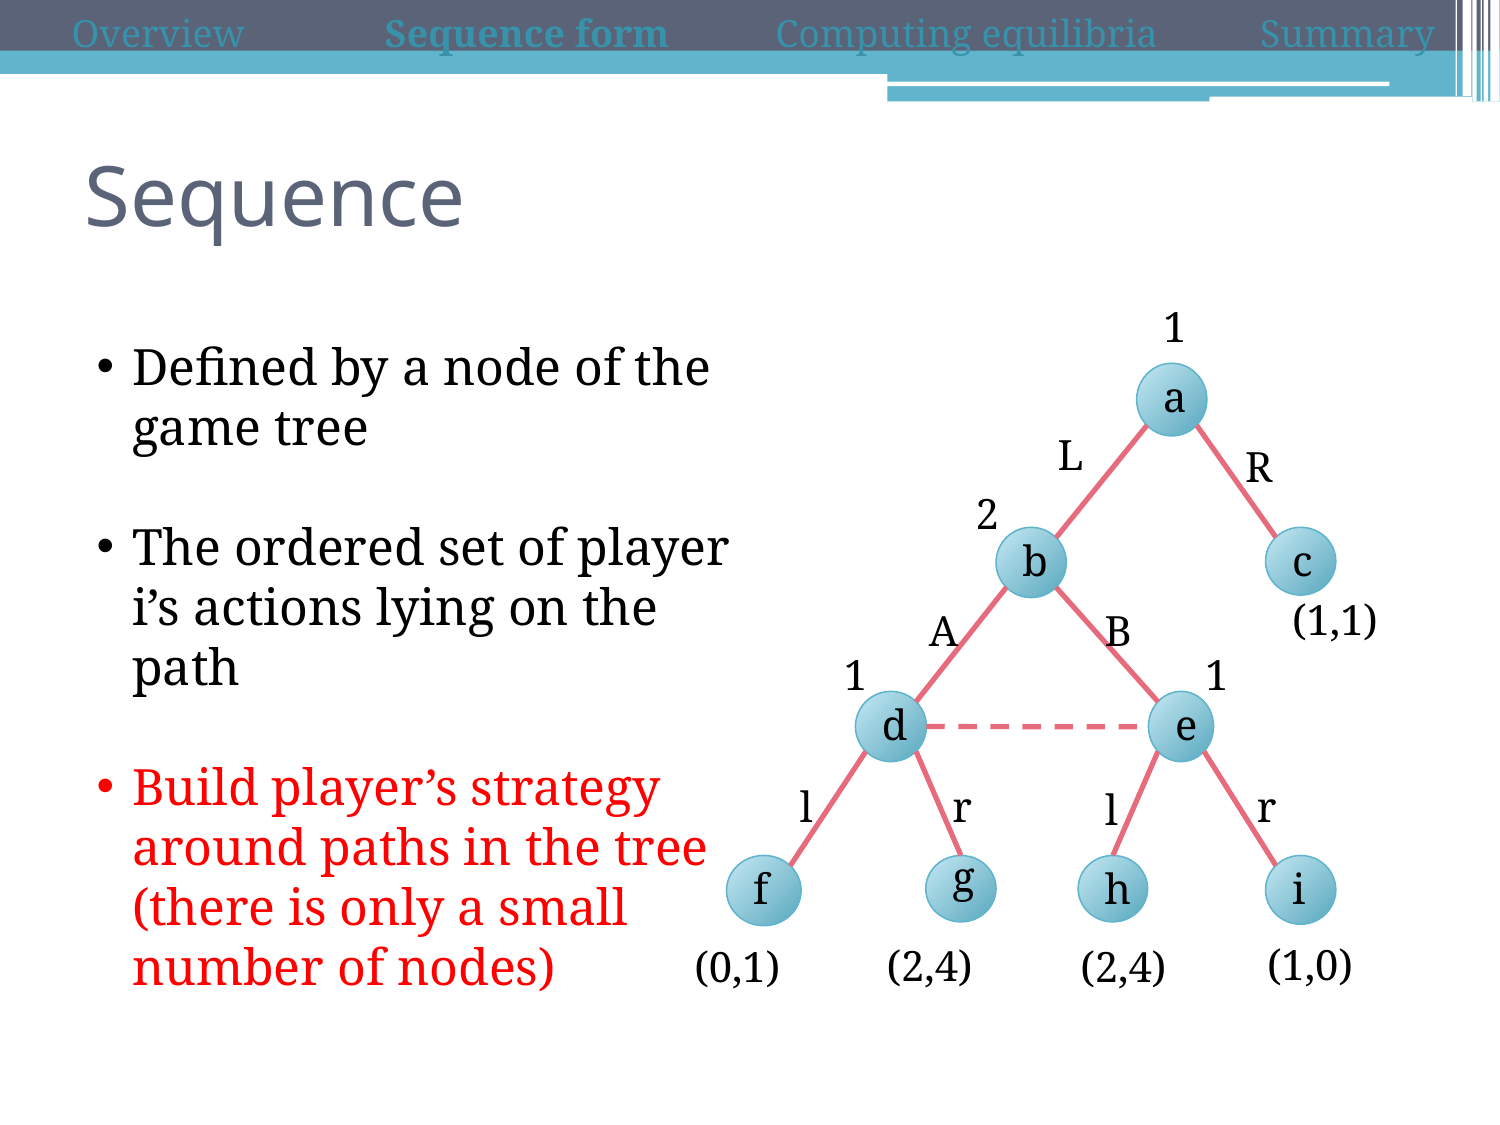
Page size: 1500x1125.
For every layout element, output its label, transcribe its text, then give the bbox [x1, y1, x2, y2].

text_box (1,1) [1277, 585, 1452, 651]
text_box (2,4) [1065, 933, 1240, 998]
text_box [1137, 864, 1148, 913]
text_box l [1090, 775, 1166, 841]
text_box b [1007, 527, 1055, 593]
text_box 1 [829, 641, 904, 706]
text_box [1325, 865, 1336, 915]
text_box [996, 546, 1007, 587]
text_box [914, 699, 927, 754]
text_box [1325, 536, 1336, 585]
table_header Computing equilibria [738, 0, 1195, 66]
text_box [873, 757, 909, 762]
text_box [745, 921, 783, 926]
text_box [1078, 864, 1089, 913]
text_box h [1089, 855, 1137, 921]
text_box Defined by a node of the game tree The ordered set of player i’s actions lying on the path Build player’s strategy around paths in the tree (there is only a small number of nodes) [81, 328, 750, 1063]
table_header Overview [0, 0, 316, 66]
text_box (2,4) [871, 932, 1047, 998]
text_box 2 [960, 480, 1036, 546]
text_box [1013, 593, 1049, 598]
text_box L [1042, 421, 1118, 487]
text_box e [1160, 691, 1207, 757]
text_box Sequence [70, 105, 1421, 281]
text_box l [785, 773, 860, 839]
text_box a [1148, 363, 1196, 429]
text_box B [1089, 597, 1165, 663]
text_box r [937, 773, 1013, 839]
text_box [1265, 536, 1277, 587]
text_box c [1277, 527, 1325, 593]
text_box [1207, 706, 1214, 748]
text_box [1164, 757, 1198, 762]
text_box g [937, 843, 985, 909]
text_box R [1230, 433, 1306, 499]
text_box [855, 706, 867, 753]
text_box [1265, 864, 1277, 916]
text_box [786, 862, 802, 919]
text_box [1136, 372, 1148, 427]
text_box f [738, 855, 786, 921]
text_box [1151, 429, 1193, 436]
text_box [1055, 536, 1067, 589]
text_box r [1242, 773, 1317, 839]
text_box (0,1) [679, 933, 854, 998]
text_box [925, 864, 997, 922]
text_box [1196, 373, 1207, 425]
text_box d [867, 691, 914, 757]
text_box [726, 865, 738, 916]
text_box 1 [1148, 292, 1223, 358]
text_box i [1277, 855, 1325, 921]
text_box 1 [1190, 641, 1265, 706]
table_header Sequence form [316, 0, 738, 66]
text_box [1285, 921, 1316, 925]
text_box A [913, 597, 989, 663]
text_box (1,0) [1252, 931, 1427, 996]
text_box [1148, 699, 1160, 754]
table_header Summary [1195, 0, 1500, 66]
